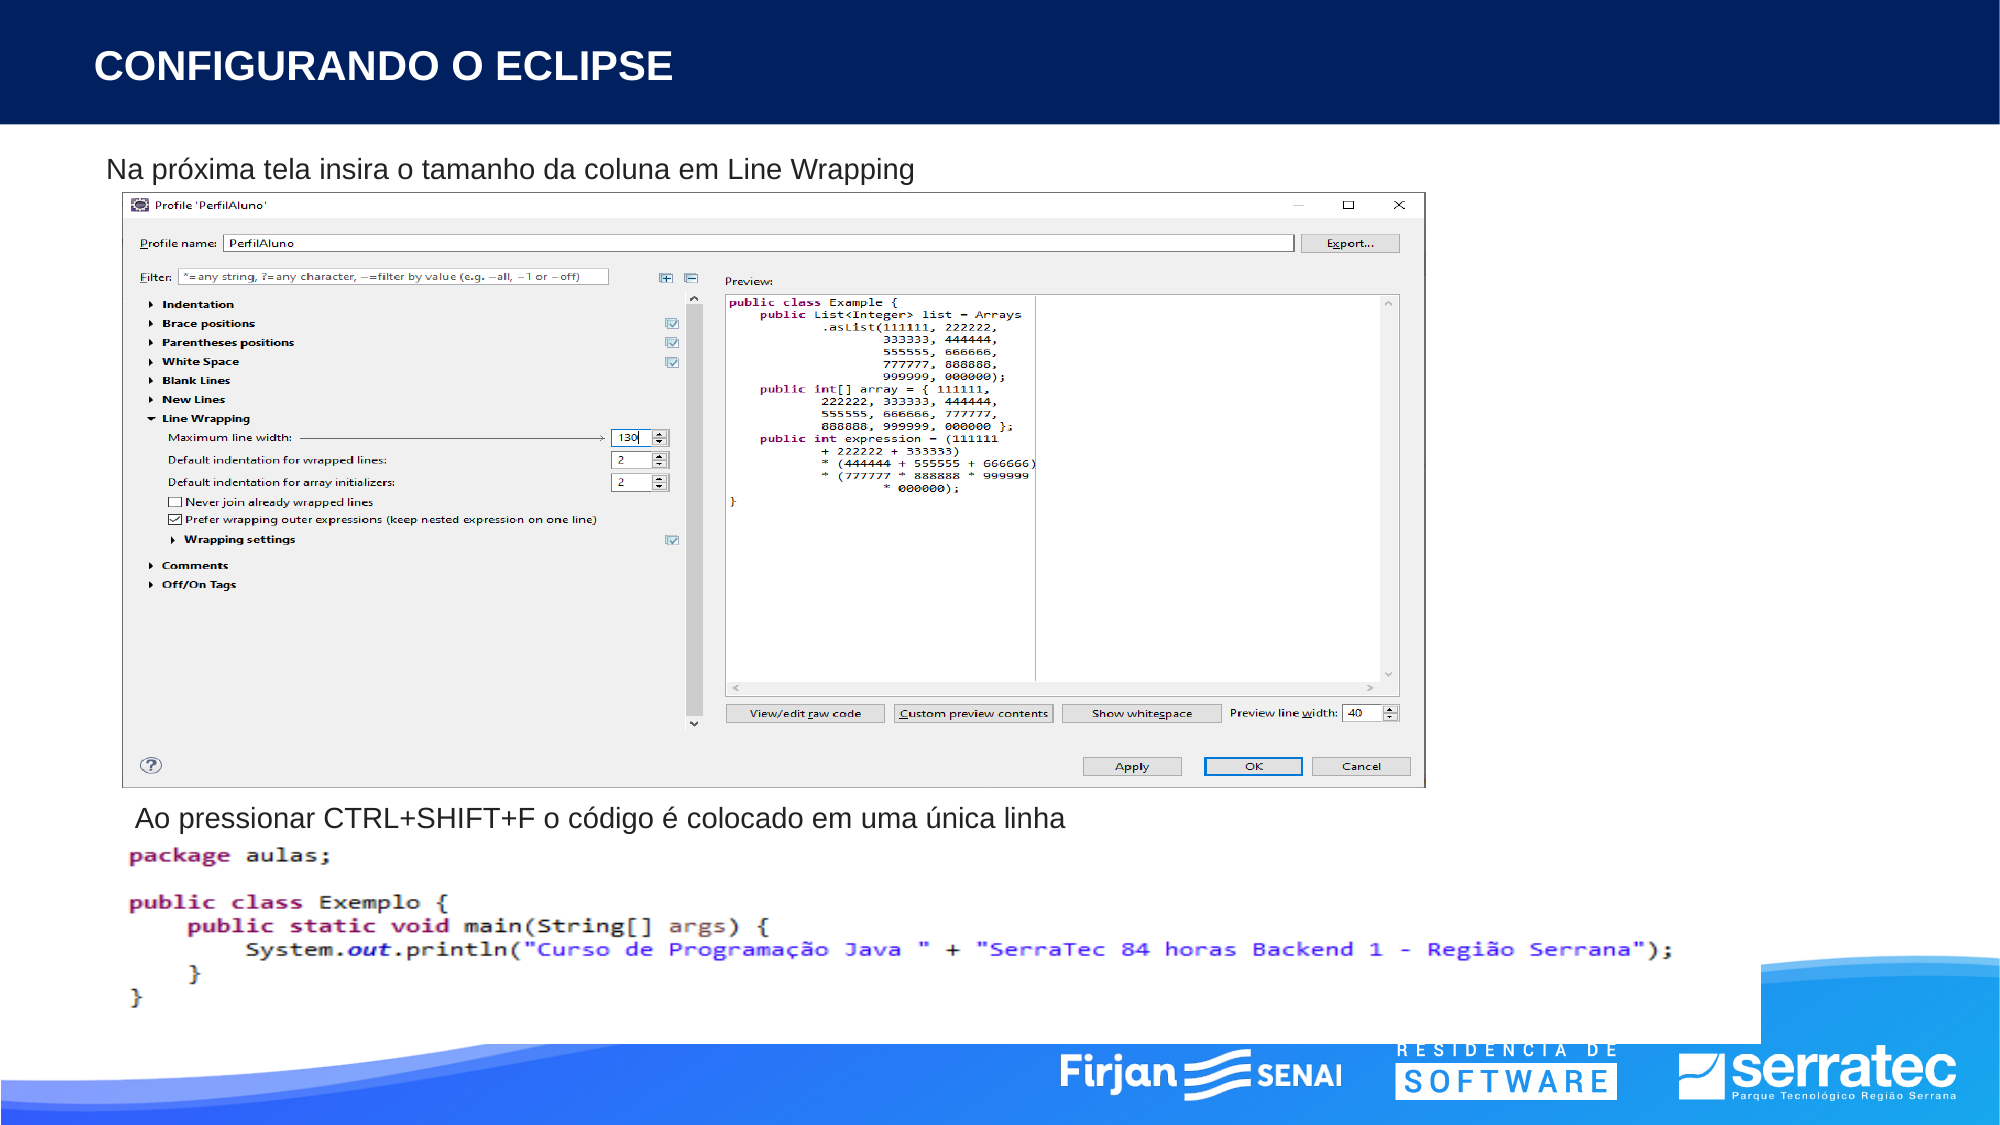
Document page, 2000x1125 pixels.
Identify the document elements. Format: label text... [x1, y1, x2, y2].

text_box CONFIGURANDO O ECLIPSE [78, 31, 1882, 97]
text_box Na próxima tela insira o tamanho da coluna em Line Wrapping [91, 142, 1698, 193]
picture [121, 192, 1426, 788]
text_box Ao pressionar CTRL+SHIFT+F o código é colocado em uma única linha [119, 792, 1727, 842]
picture [1, 843, 2000, 1125]
